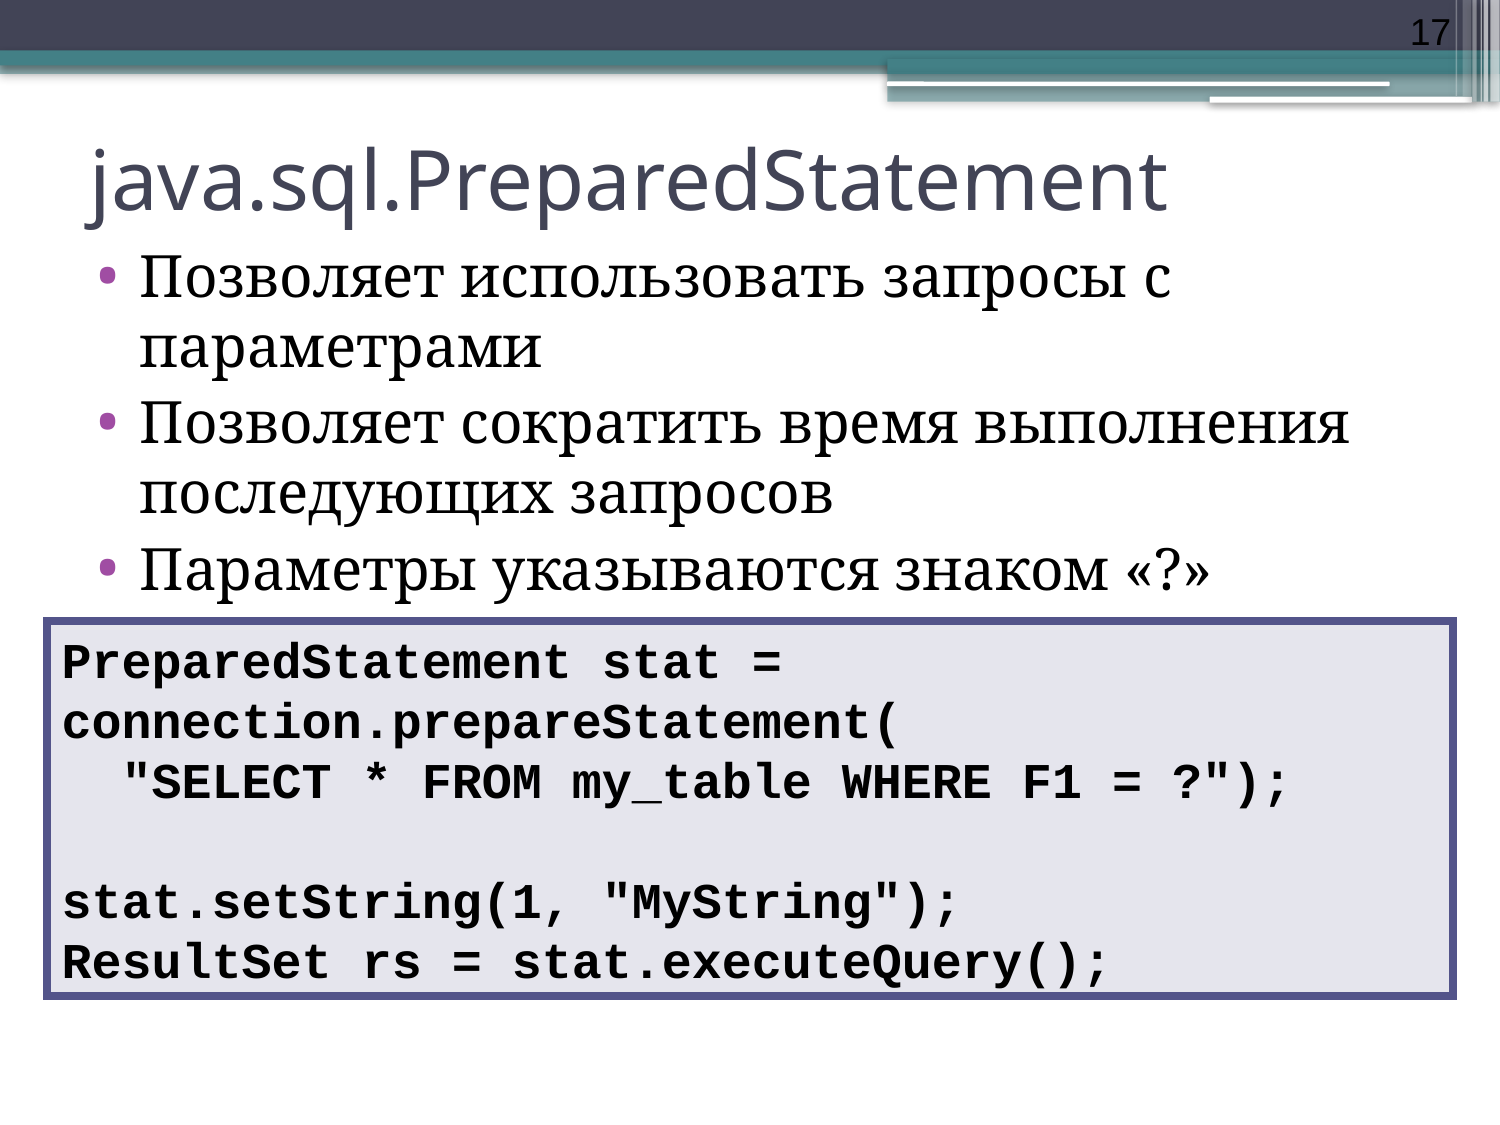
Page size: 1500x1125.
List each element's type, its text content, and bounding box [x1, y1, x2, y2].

list Позволяет использовать запросы с параметрами Позволяет сократить время выполнения последующих запросов Параметры указываются знаком «?» [64, 231, 1415, 621]
title java.sql.PreparedStatement [75, 90, 1425, 265]
slide_number 17 [1341, 0, 1466, 61]
text_box PreparedStatement stat = connection.prepareStatement( "SELECT * FROM my_table WHERE F1 = ?"); stat.setString(1, "MyString"); ResultSet rs = stat.executeQuery(); [46, 621, 1454, 996]
